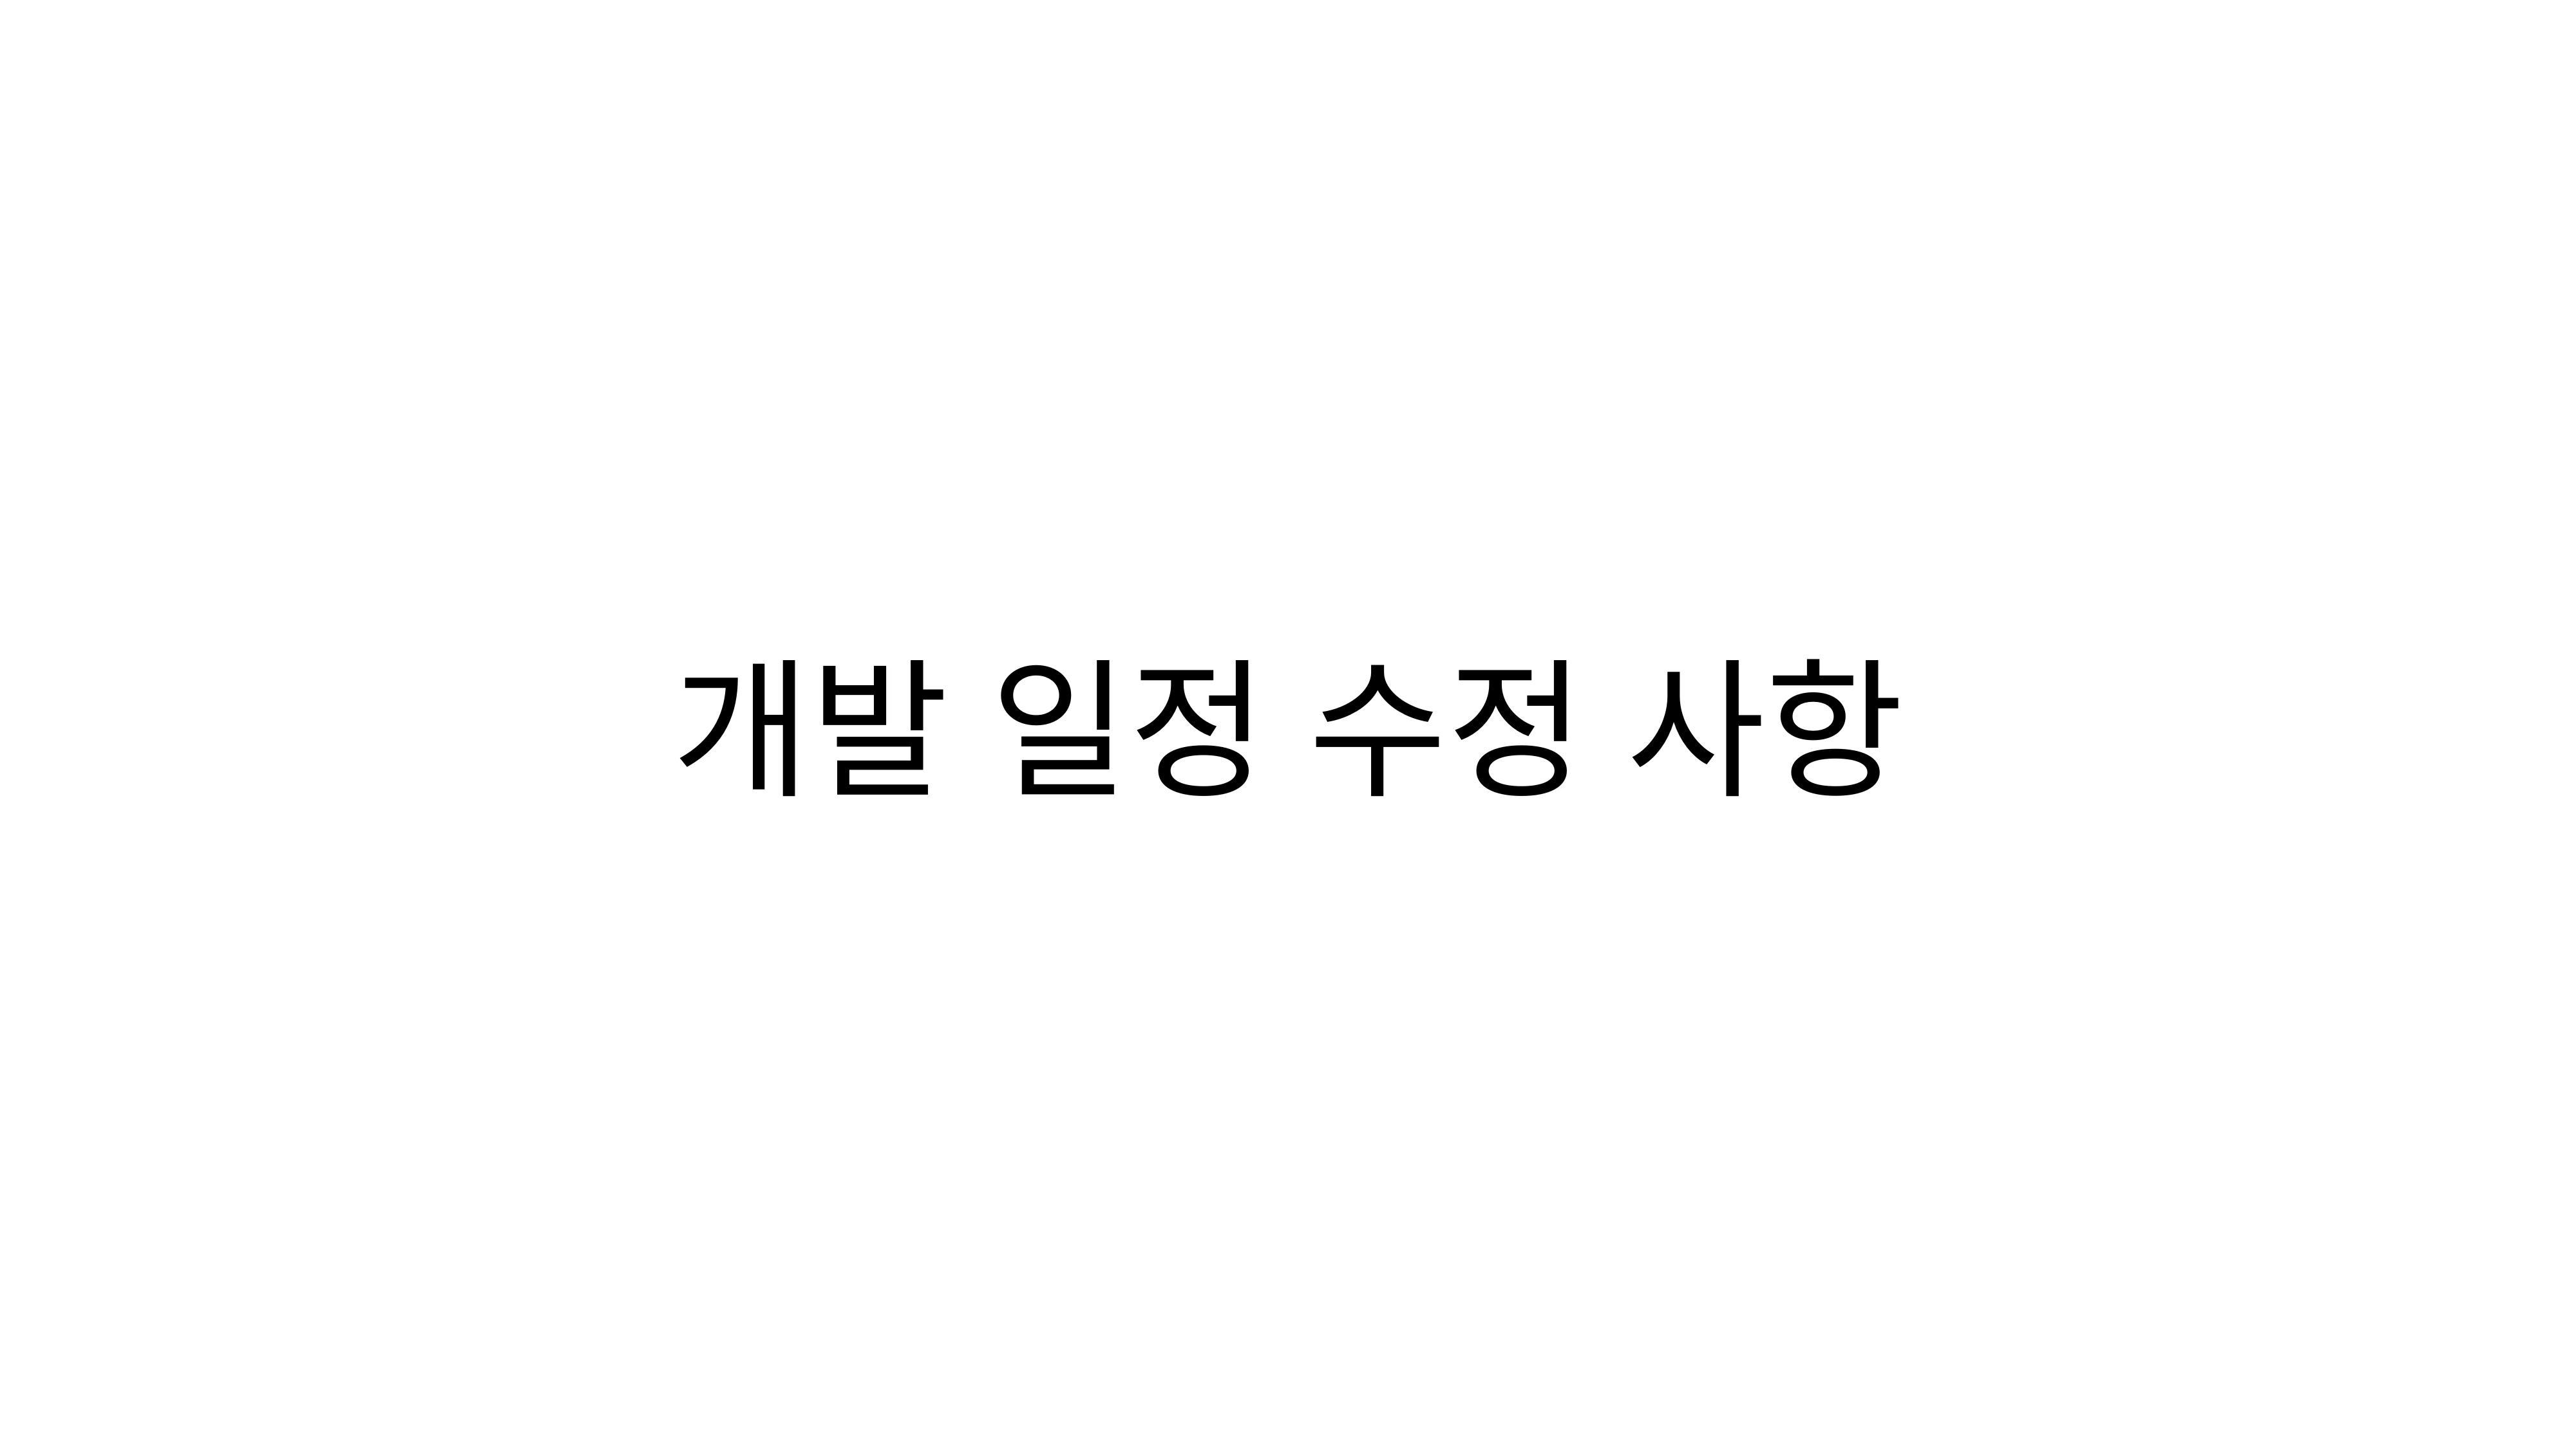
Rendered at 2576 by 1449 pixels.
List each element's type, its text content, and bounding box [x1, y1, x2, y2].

title 개발 일정 수정 사항 [450, 478, 2126, 971]
